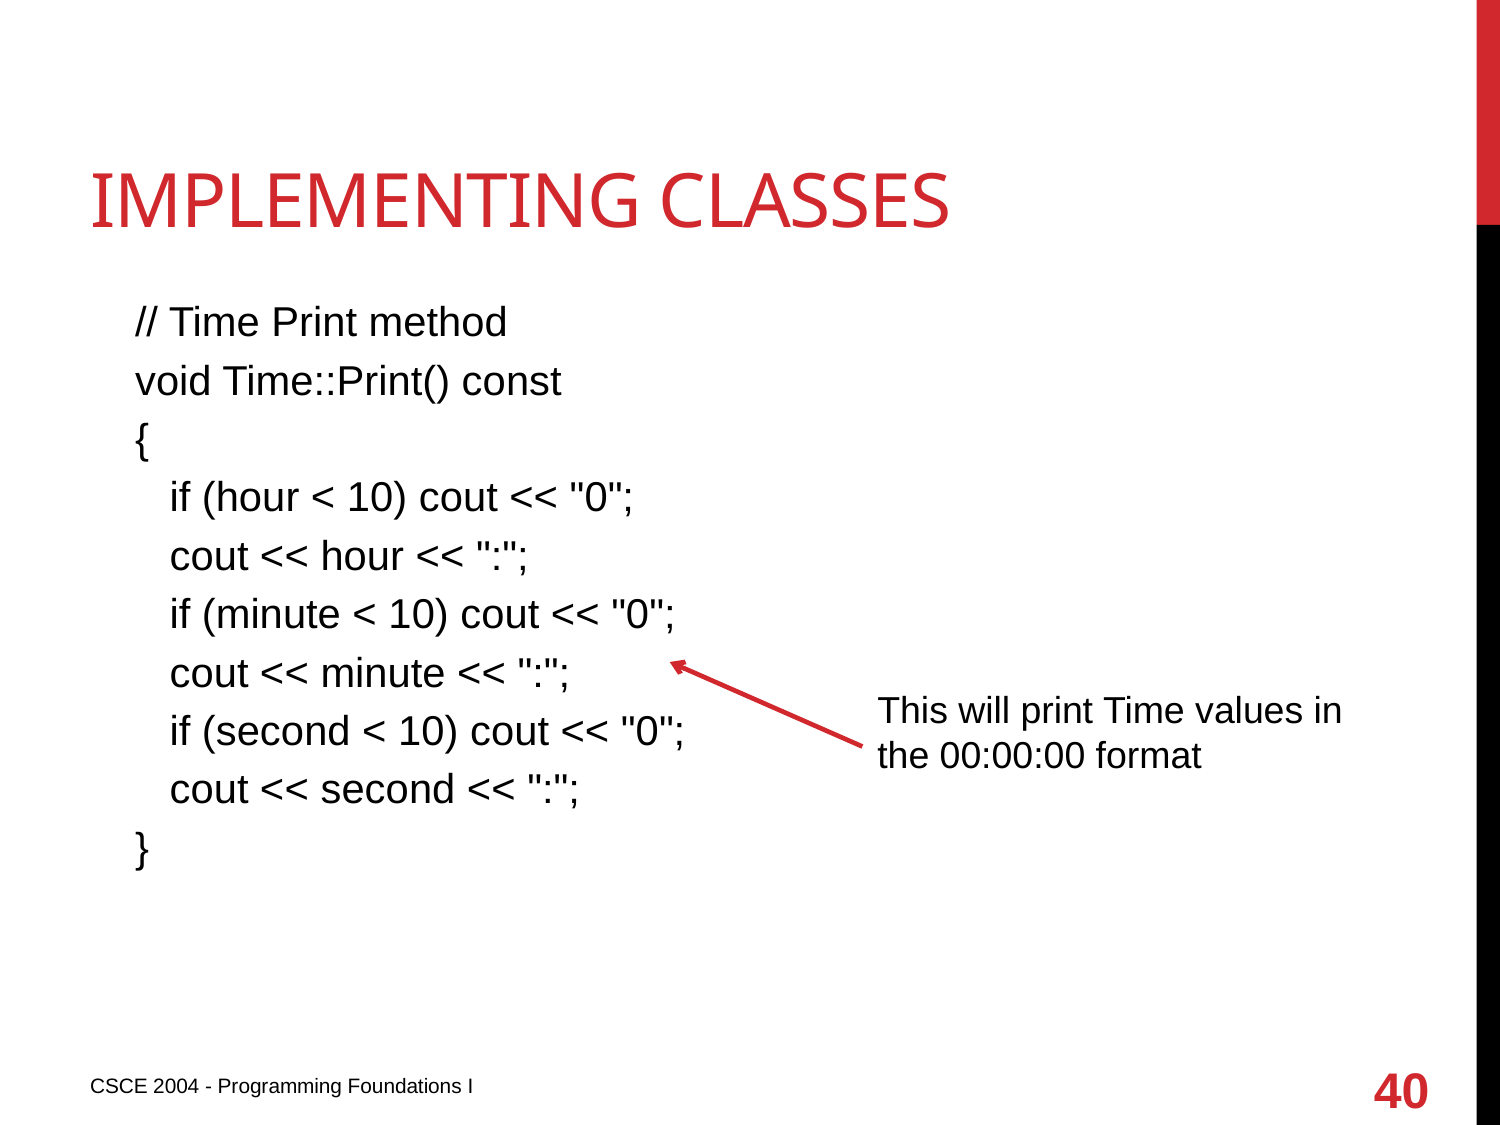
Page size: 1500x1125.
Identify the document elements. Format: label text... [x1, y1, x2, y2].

footer CSCE 2004 - Programming Foundations I [75, 1065, 638, 1112]
list // Time Print method void Time::Print() const { if (hour < 10) cout << "0"; cout << hour << ":"; if (minute < 10) cout << "0"; cout << minute << ":"; if (second < 10) cout << "0"; cout << second << ":"; } [75, 287, 1325, 1005]
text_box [669, 661, 863, 748]
title Implementing classes [75, 25, 1025, 250]
slide_number 40 [1358, 1058, 1471, 1119]
text_box This will print Time values in the 00:00:00 format [862, 678, 1379, 784]
